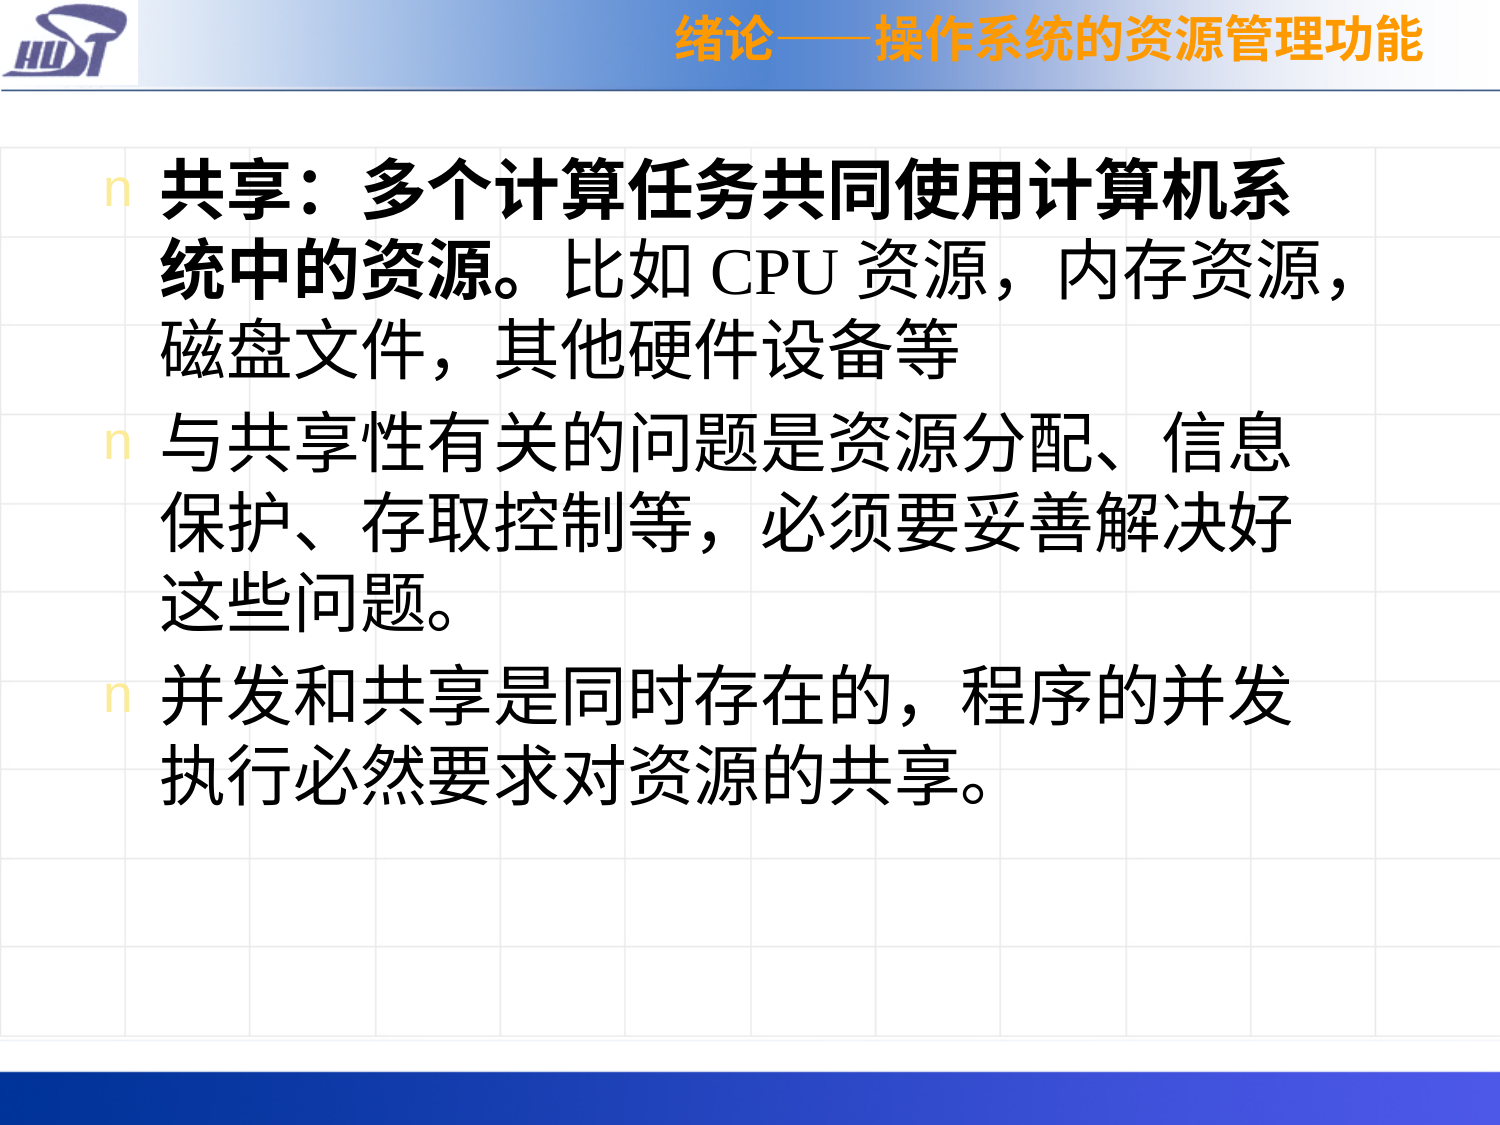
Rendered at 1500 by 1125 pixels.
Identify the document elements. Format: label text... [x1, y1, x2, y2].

text_box 绪论——操作系统的资源管理功能 [141, 6, 1440, 76]
text_box 共享：多个计算任务共同使用计算机系统中的资源。比如CPU资源，内存资源，磁盘文件，其他硬件设备等 与共享性有关的问题是资源分配、信息保护、存取控制等，必须要妥善解决好这些问题。 并发和共享是同时存在的，程序的并发执行必然要求对资源的共享。 [88, 140, 1352, 991]
picture [0, 0, 1500, 1125]
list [0, 0, 138, 86]
